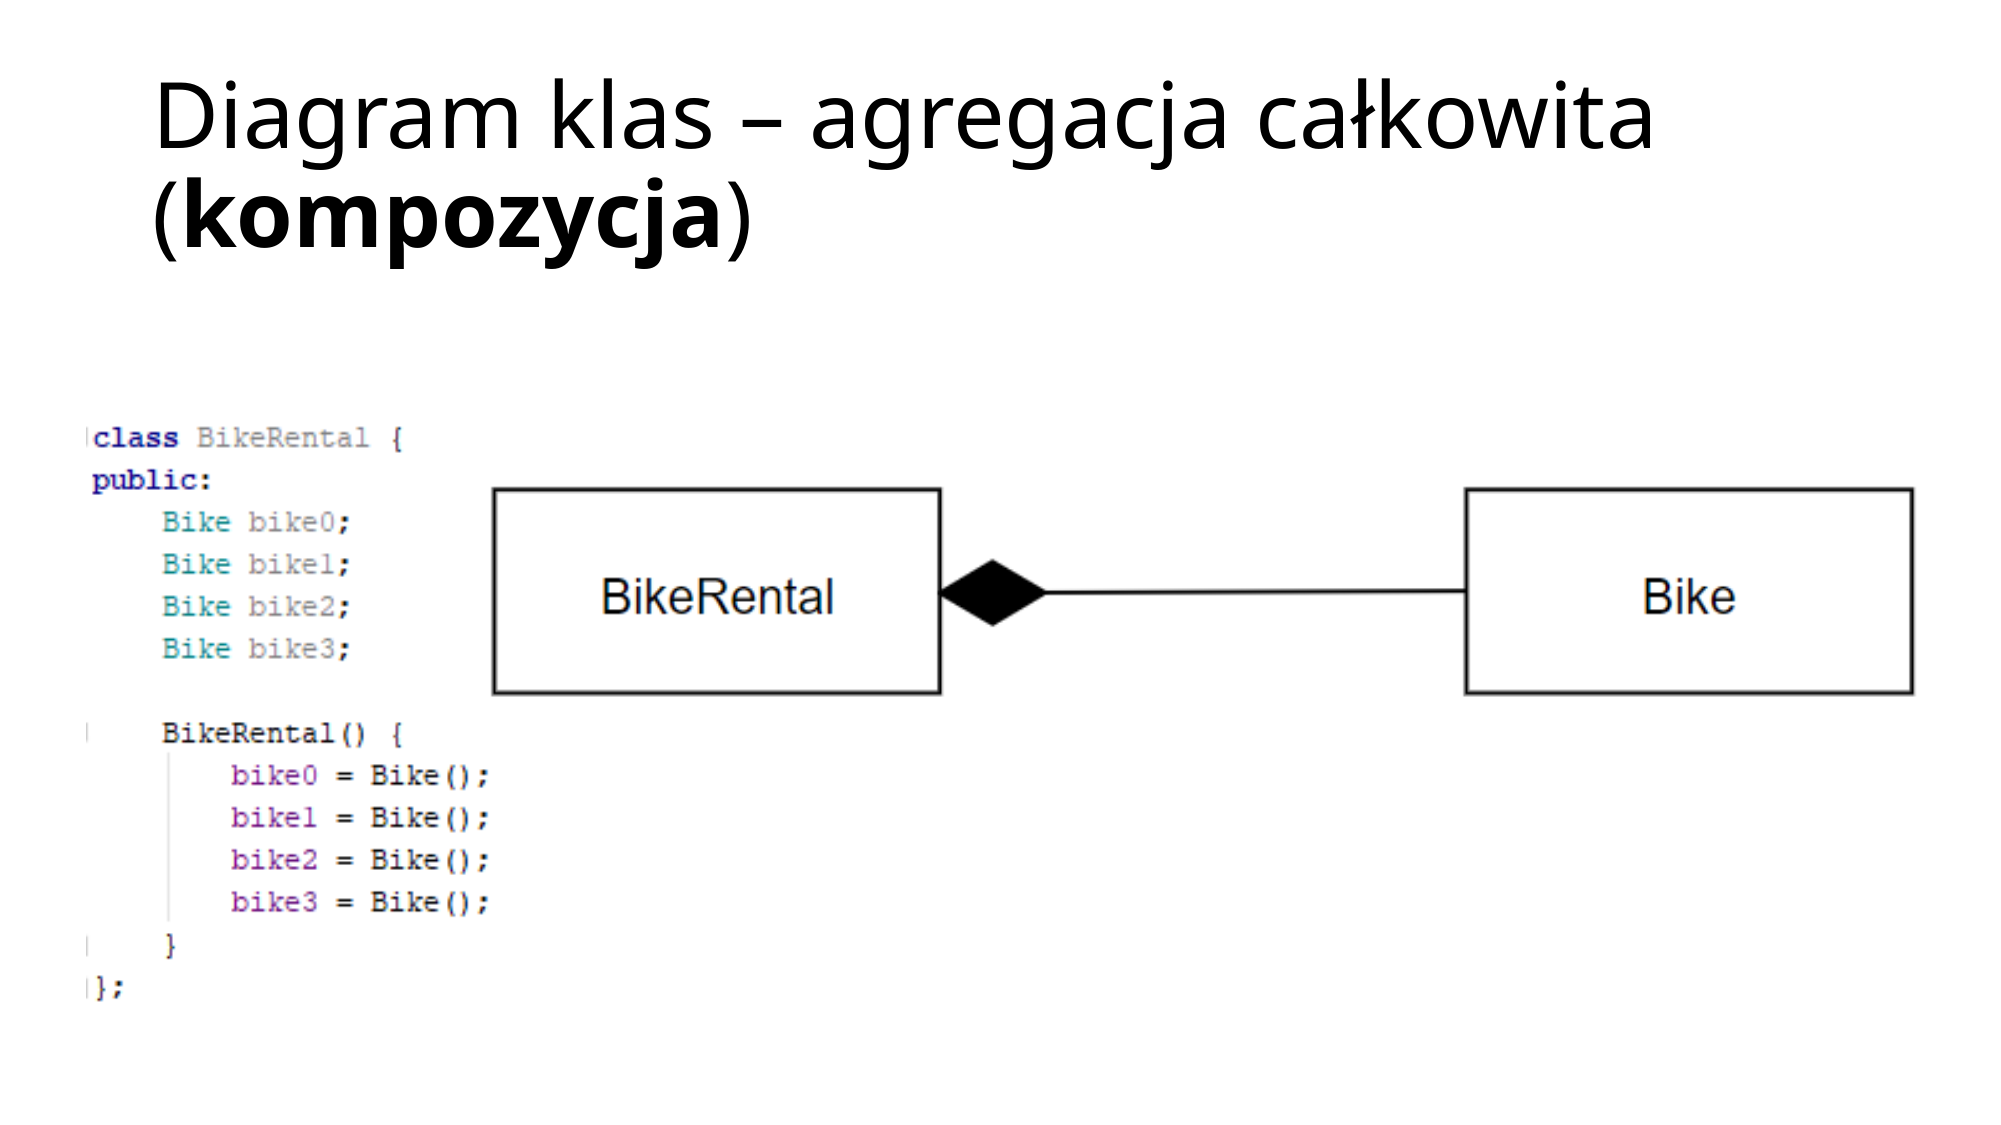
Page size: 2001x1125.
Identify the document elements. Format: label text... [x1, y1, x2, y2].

picture [86, 413, 1950, 1019]
title Diagram klas – agregacja całkowita (kompozycja) [137, 59, 1863, 278]
